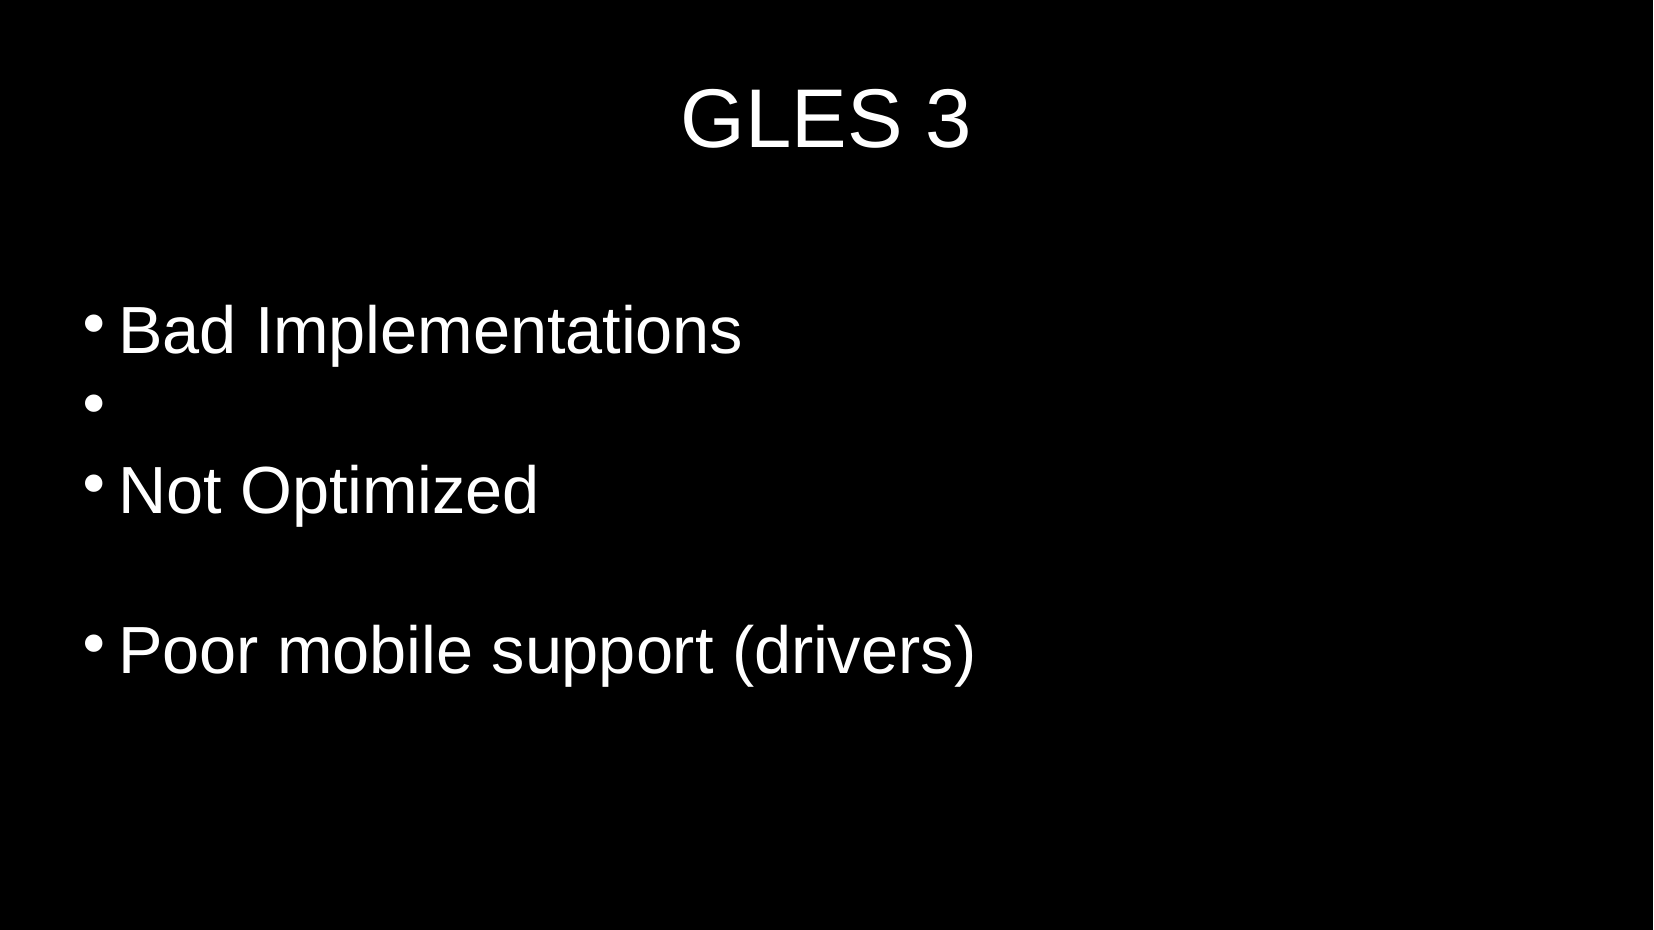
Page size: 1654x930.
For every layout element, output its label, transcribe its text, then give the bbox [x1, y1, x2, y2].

text_box GLES 3 [82, 37, 1571, 193]
text_box Bad Implementations Not Optimized Poor mobile support (drivers) [82, 217, 1571, 757]
